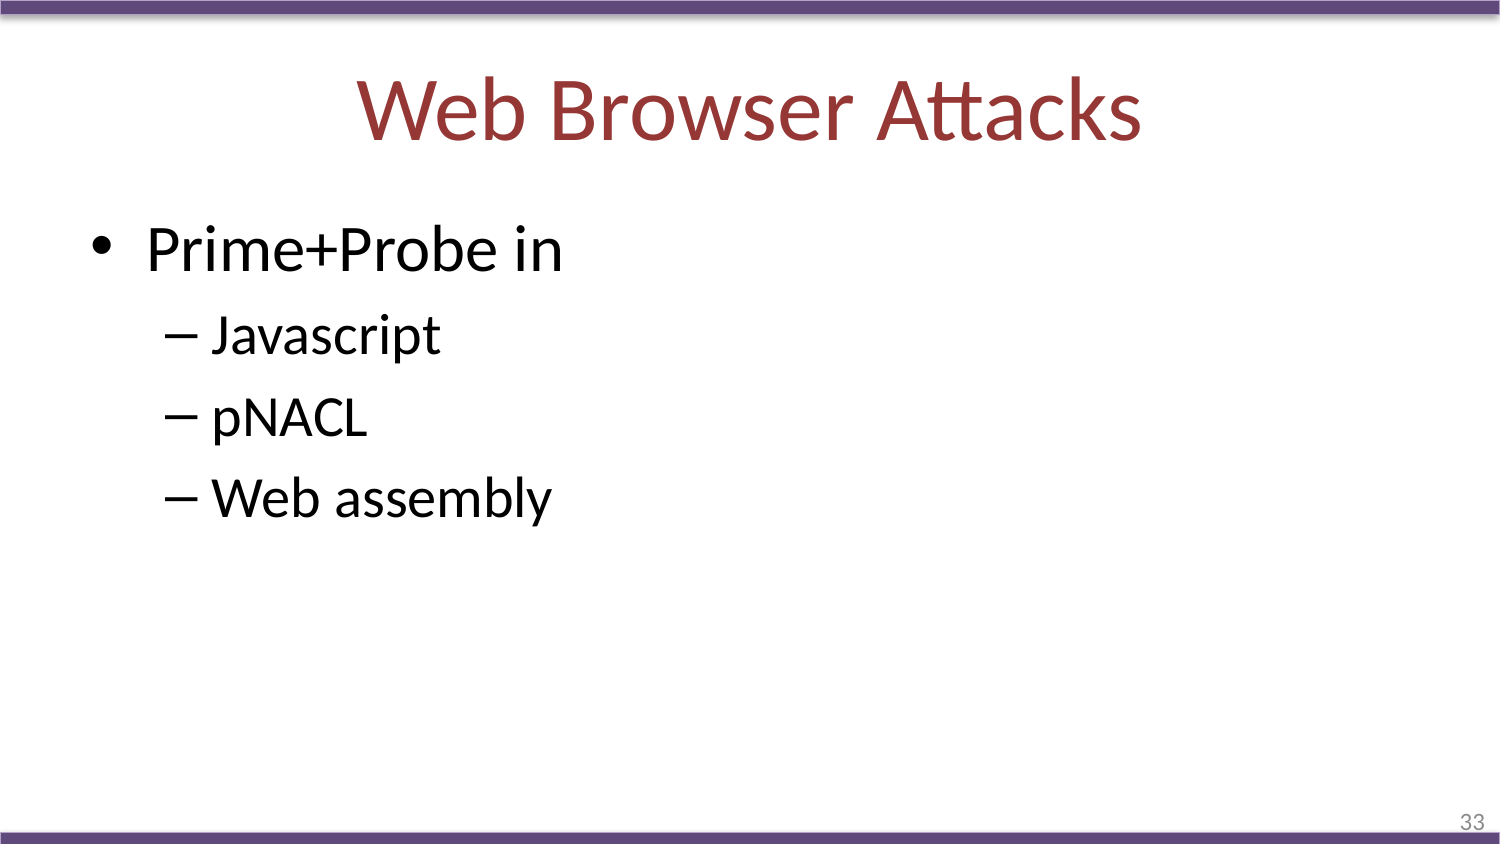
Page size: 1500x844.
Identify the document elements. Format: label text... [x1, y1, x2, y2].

slide_number 33 [1149, 798, 1500, 843]
title Web Browser Attacks [75, 33, 1425, 175]
list Prime+Probe in Javascript pNACL Web assembly [75, 196, 1425, 754]
